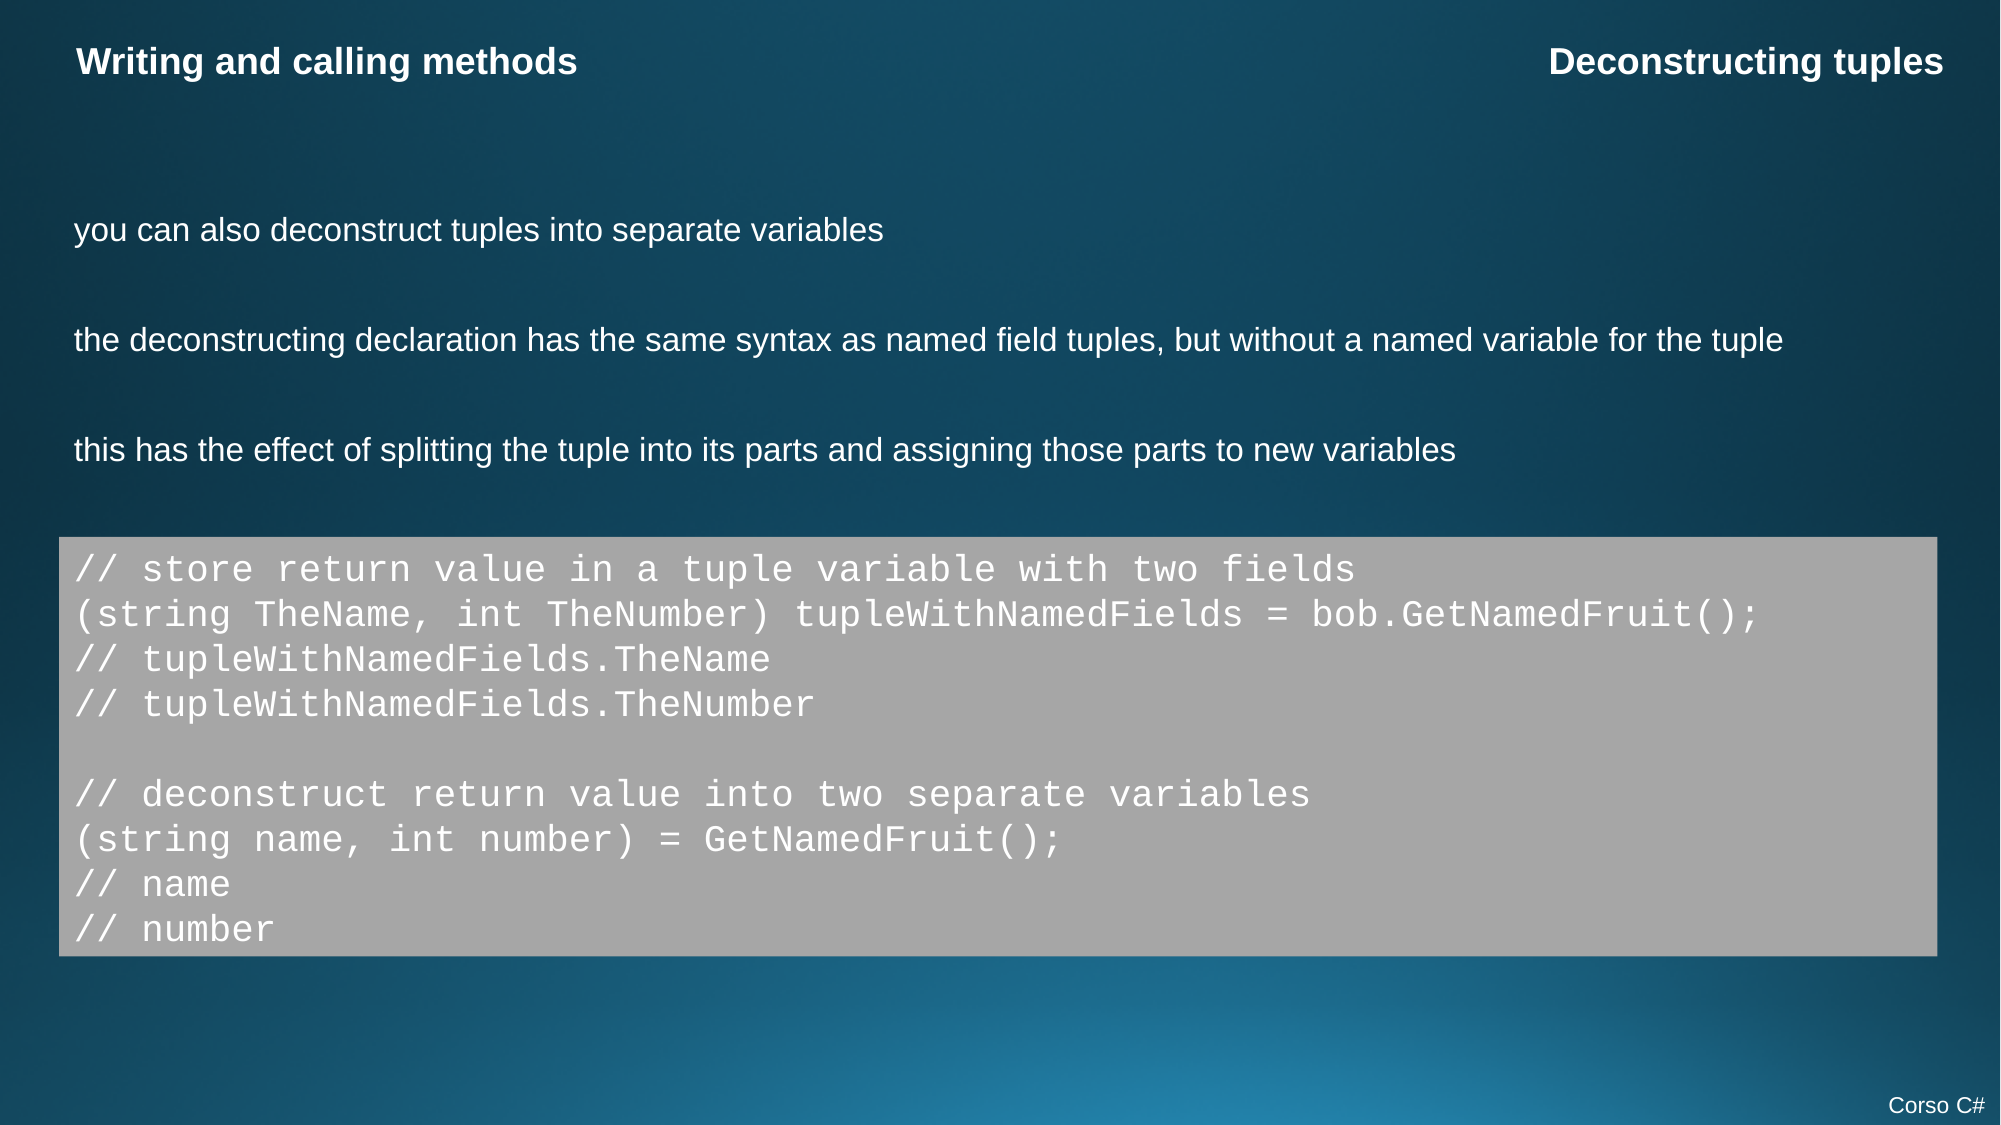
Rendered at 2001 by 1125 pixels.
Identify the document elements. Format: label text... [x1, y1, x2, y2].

text_box you can also deconstruct tuples into separate variables the deconstructing declaration has the same syntax as named field tuples, but without a named variable for the tuple this has the effect of splitting the tuple into its parts and assigning those parts to new variables [59, 180, 1938, 476]
text_box Deconstructing tuples [1176, 29, 1960, 89]
text_box Corso C# [0, 1083, 2000, 1125]
text_box // store return value in a tuple variable with two fields (string TheName, int TheNumber) tupleWithNamedFields = bob.GetNamedFruit(); // tupleWithNamedFields.TheName // tupleWithNamedFields.TheNumber // deconstruct return value into two separate variables (string name, int number) = GetNamedFruit(); // name // number [59, 536, 1938, 957]
picture [0, 0, 2001, 1125]
text_box Writing and calling methods [61, 29, 594, 89]
